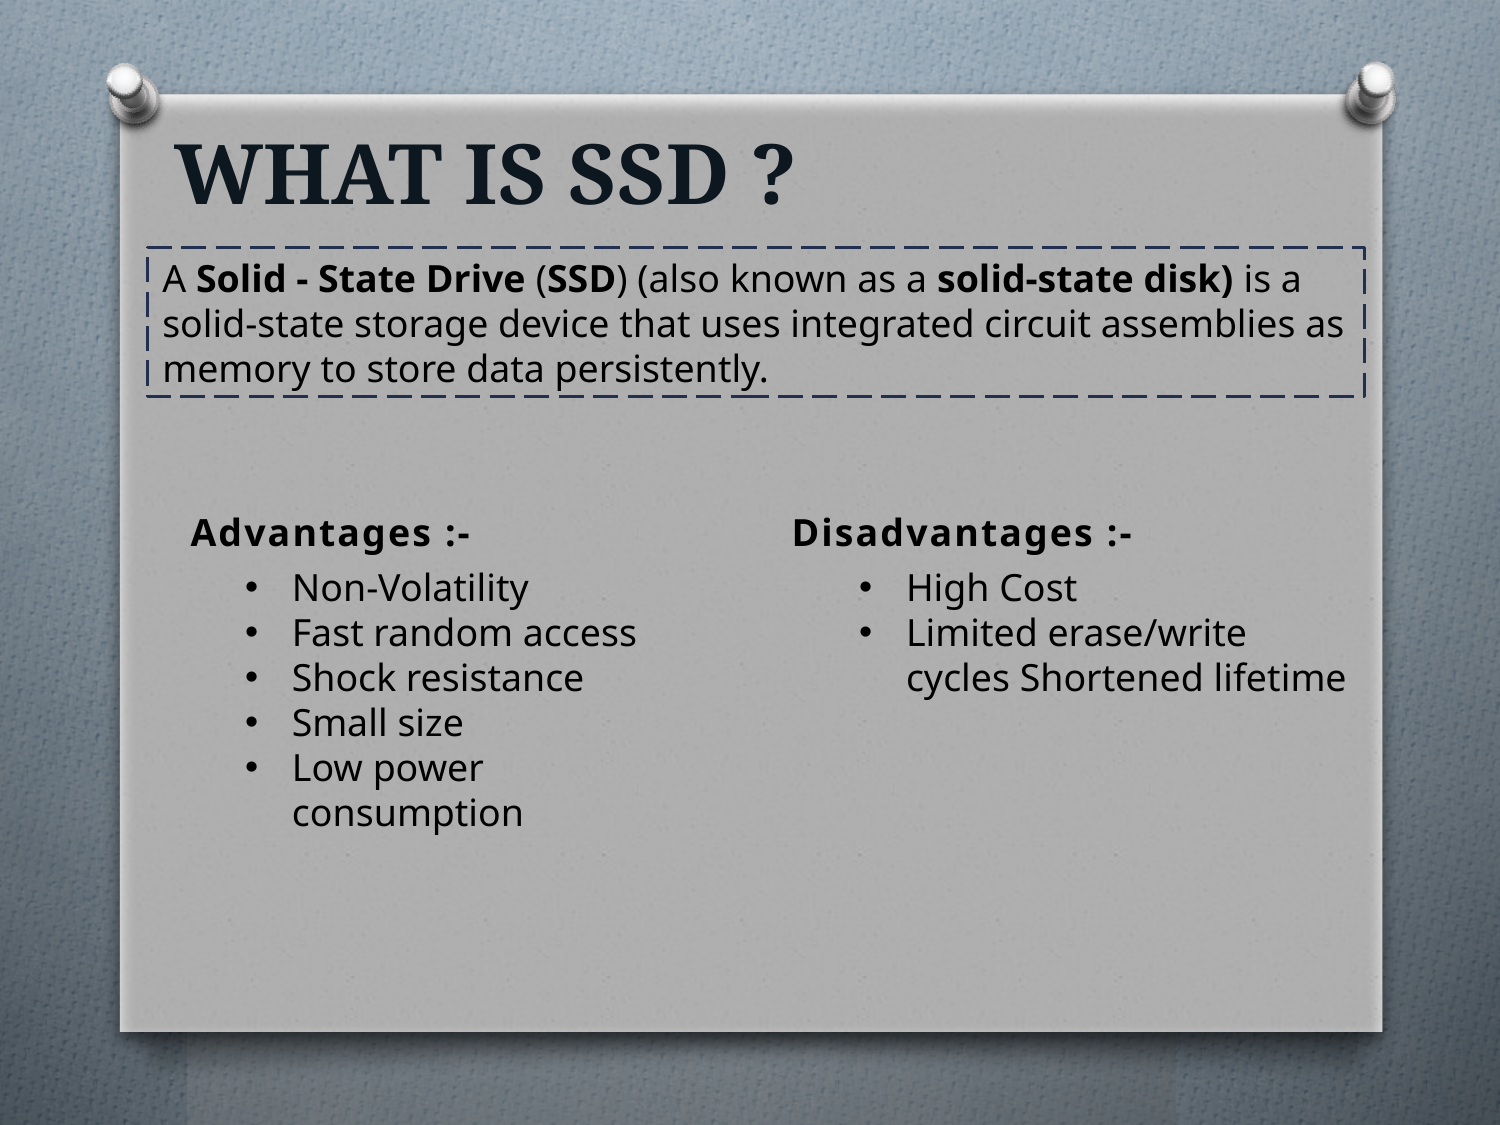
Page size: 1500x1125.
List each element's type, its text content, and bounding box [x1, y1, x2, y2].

picture [75, 29, 198, 153]
text_box Non-Volatility Fast random access Shock resistance Small size Low power consumption [230, 556, 715, 842]
text_box Disadvantages :- [776, 501, 1147, 562]
picture [1317, 35, 1439, 156]
text_box High Cost Limited erase/write cycles Shortened lifetime [844, 556, 1365, 707]
text_box Advantages :- [175, 501, 485, 562]
text_box A Solid - State Drive (SSD) (also known as a solid-state disk) is a solid-state storage device that uses integrated circuit assemblies as memory to store data persistently. [147, 247, 1365, 397]
text_box WHAT IS SSD ? [159, 95, 1341, 247]
